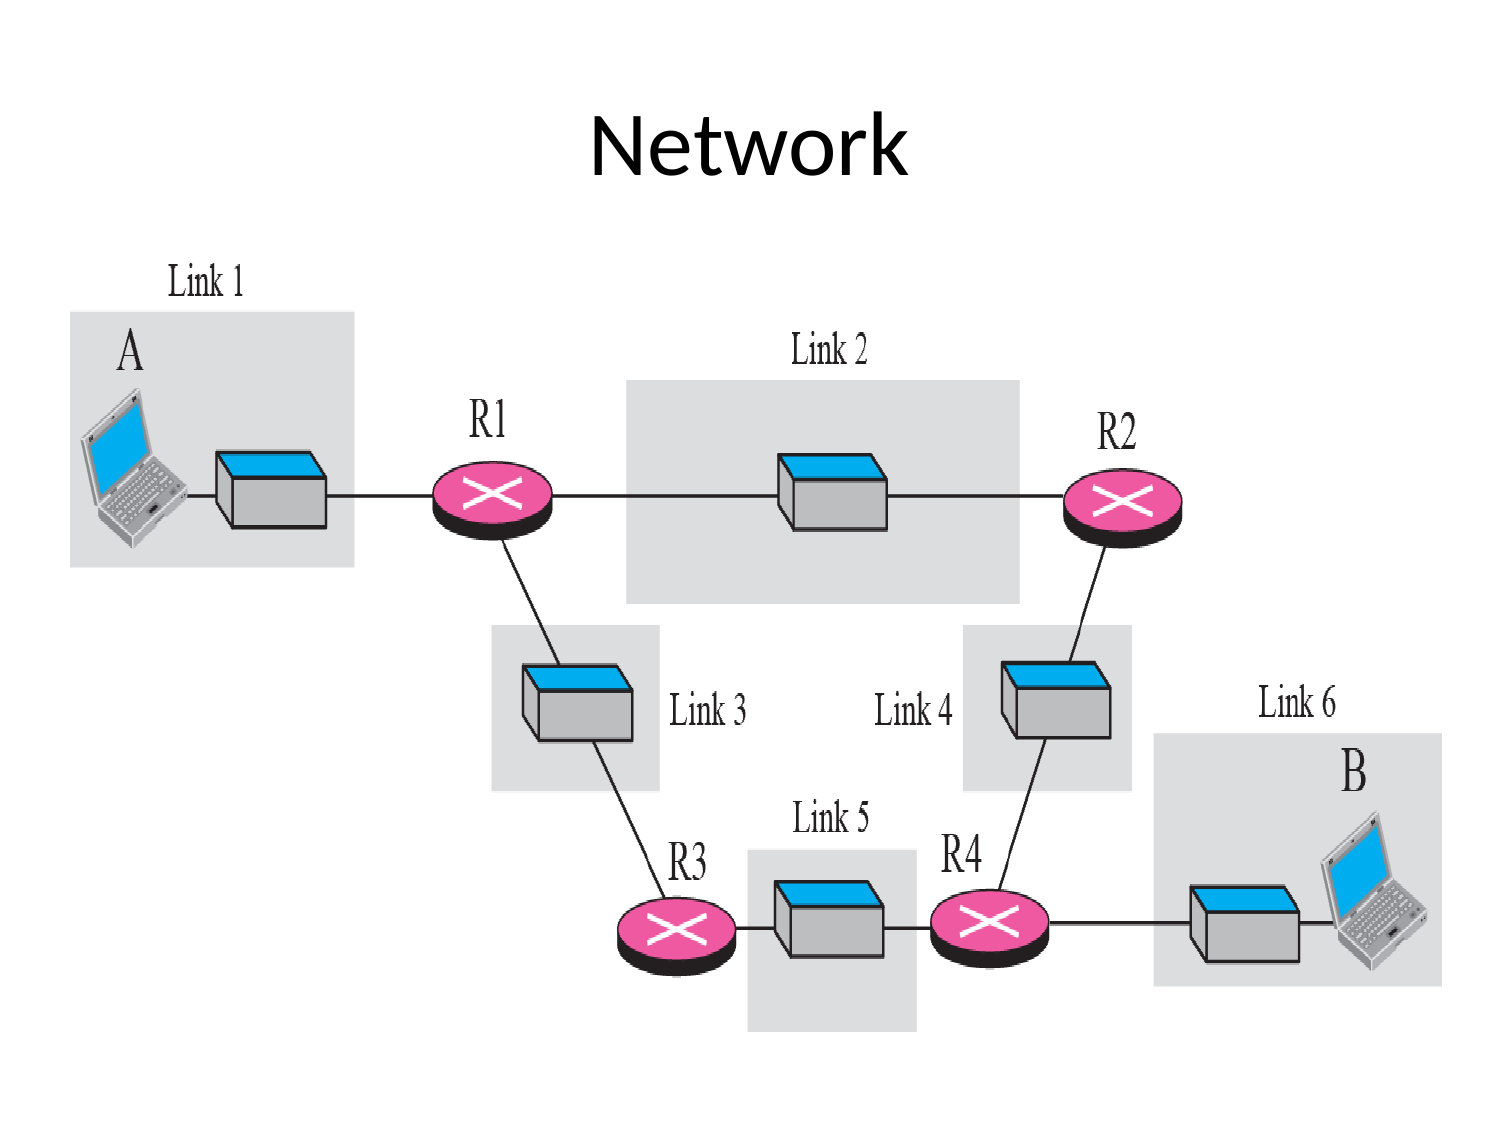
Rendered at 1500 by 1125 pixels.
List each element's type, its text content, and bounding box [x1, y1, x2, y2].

picture [70, 257, 1442, 1032]
title Network [75, 45, 1425, 233]
